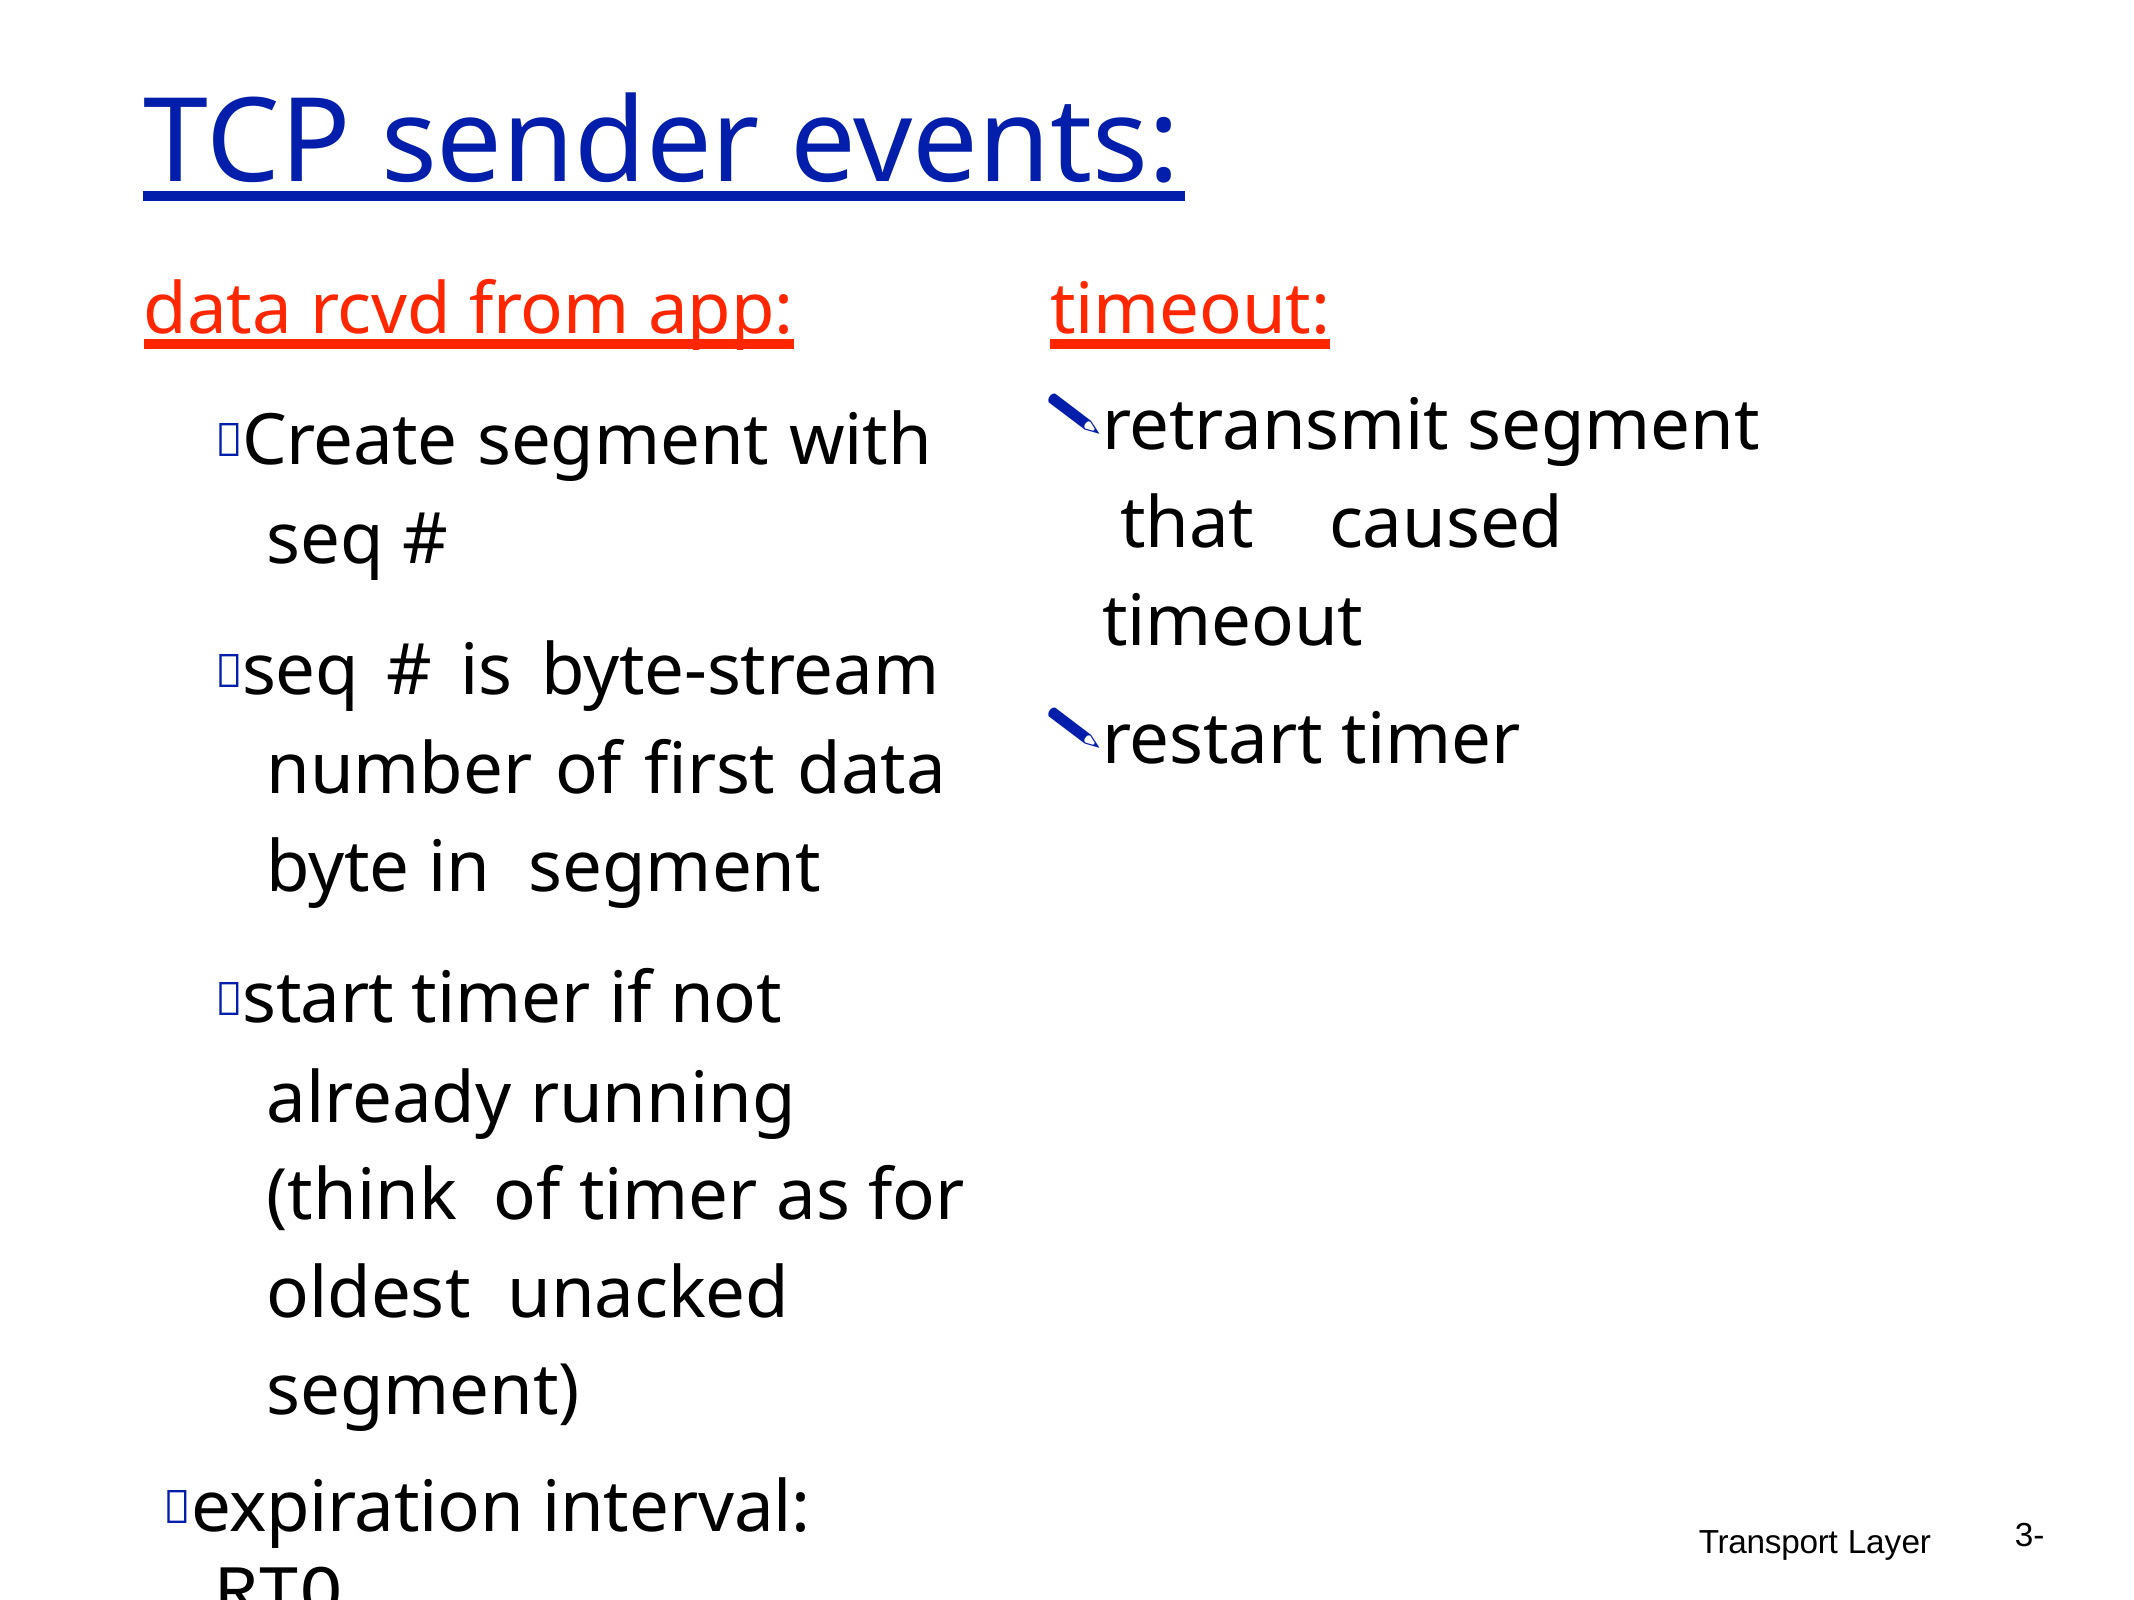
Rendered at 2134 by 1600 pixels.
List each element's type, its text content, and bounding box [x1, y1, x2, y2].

slide_number Transport Layer [1696, 1520, 1938, 1600]
text_box timeout: retransmit segment that caused timeout restart timer [1040, 228, 1774, 778]
footer 3- [2012, 1514, 2047, 1600]
title TCP sender events: [141, 62, 1189, 332]
text_box data rcvd from app: Create segment with seq # seq # is byte-stream number of first data byte in segment start timer if not already running (think of timer as for oldest unacked segment) expiration interval: RTO [137, 224, 995, 1600]
